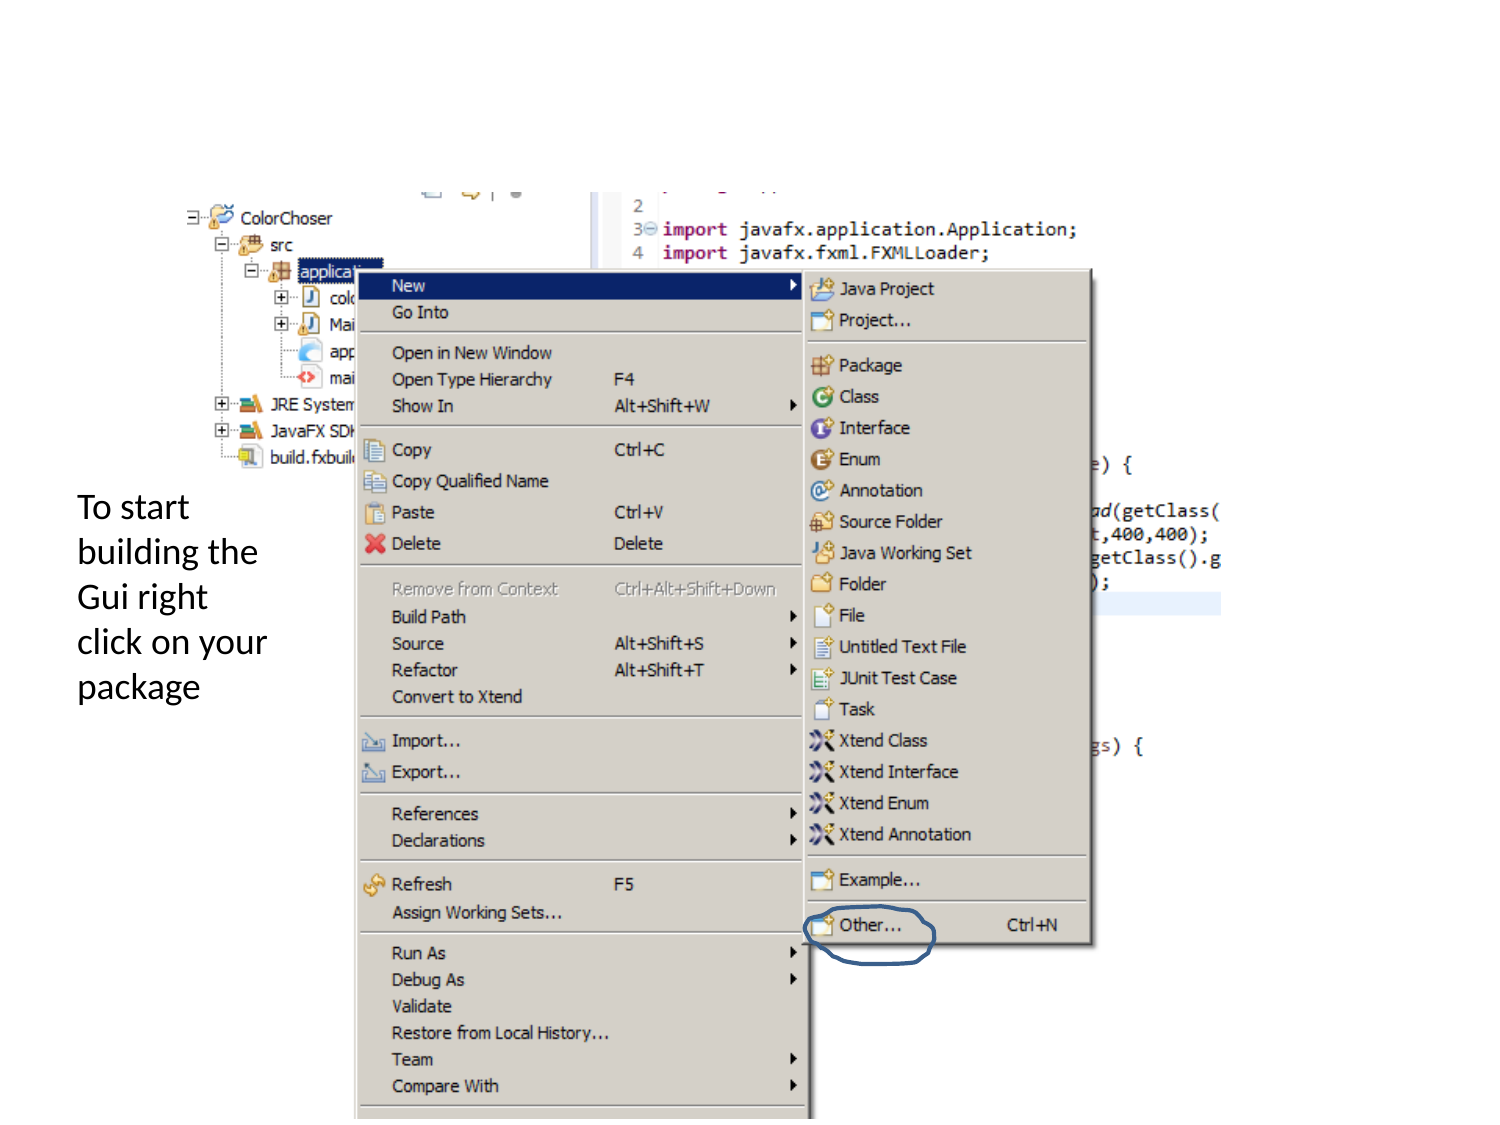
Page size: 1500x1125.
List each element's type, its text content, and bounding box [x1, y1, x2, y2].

text_box To start building the Gui right click on your package [62, 474, 182, 715]
picture [187, 191, 1221, 1119]
